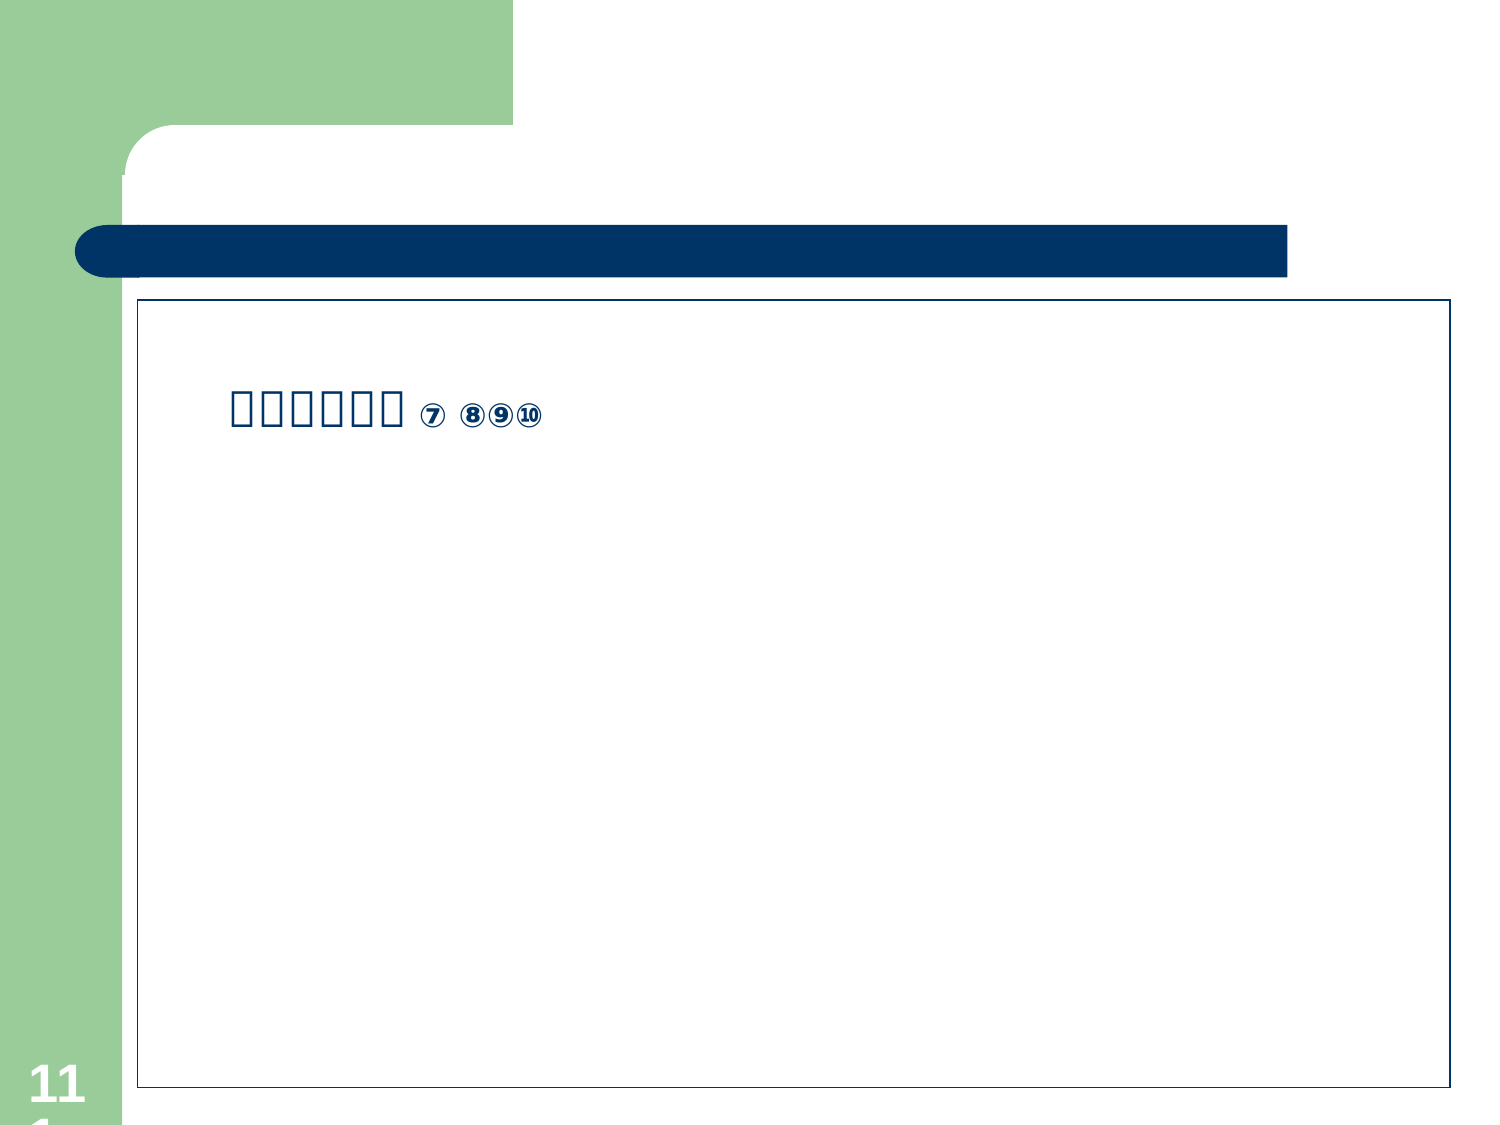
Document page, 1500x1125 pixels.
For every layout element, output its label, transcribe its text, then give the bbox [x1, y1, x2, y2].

slide_number 111 [13, 1040, 111, 1122]
list  ⑦ ⑧⑨⑩ [137, 299, 1451, 1088]
